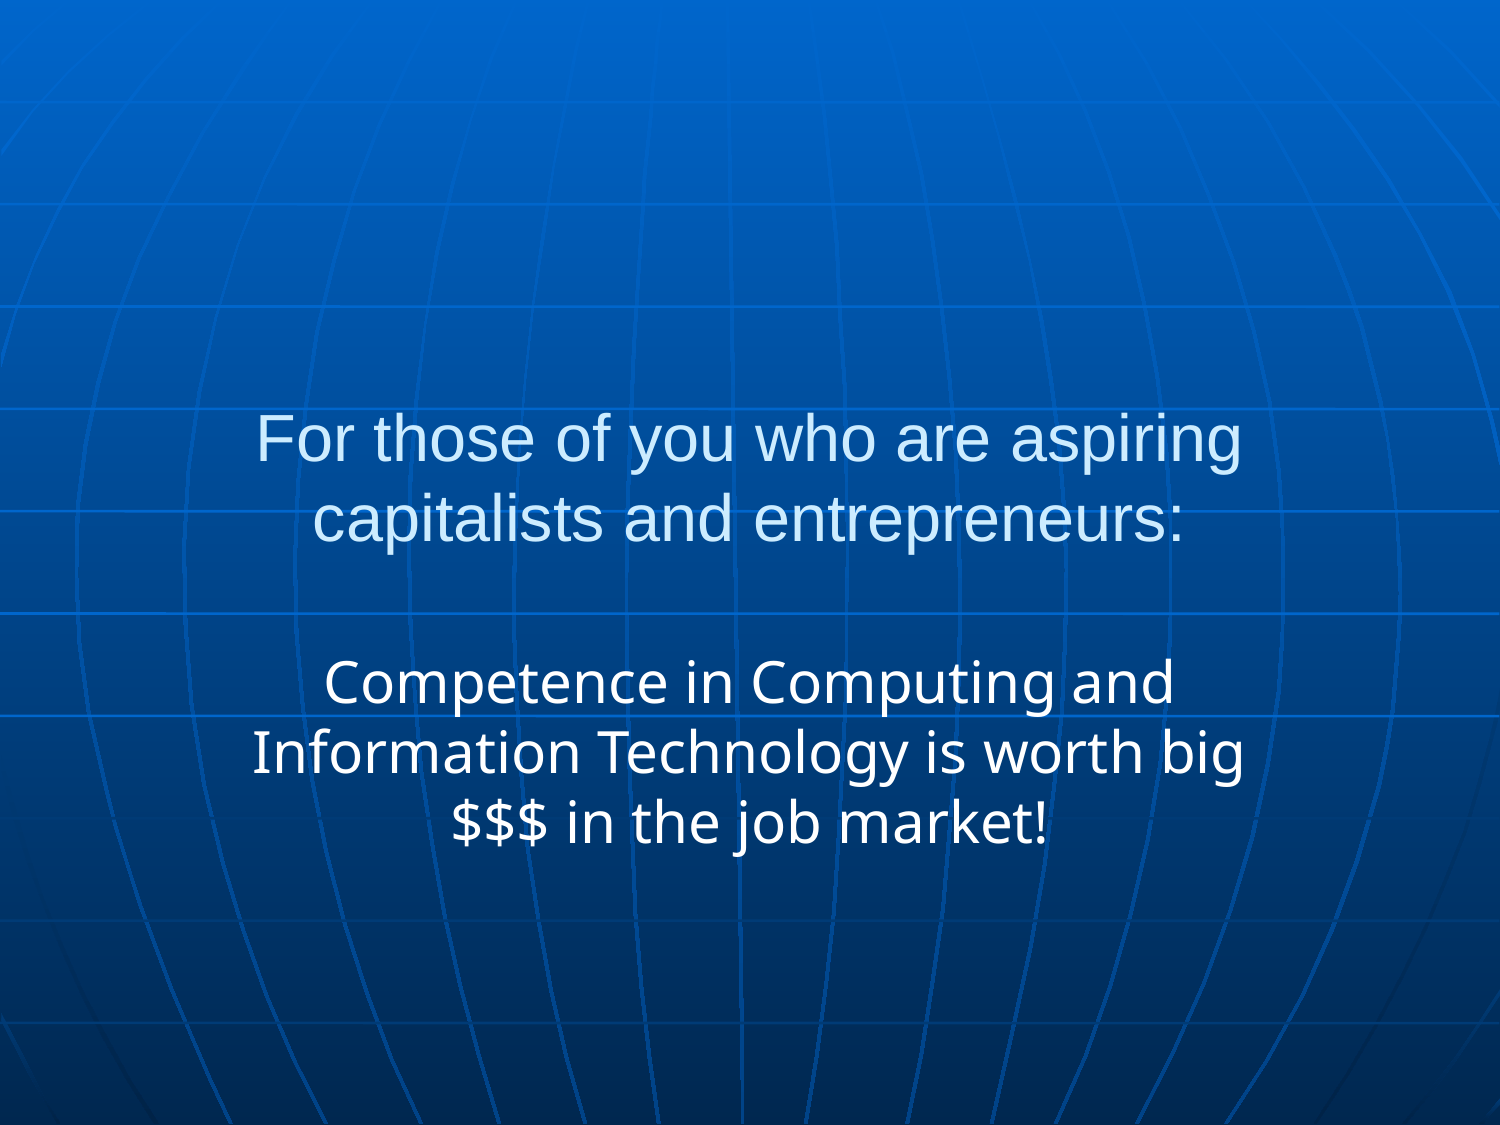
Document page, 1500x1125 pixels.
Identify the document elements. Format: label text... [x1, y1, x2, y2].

subtitle Competence in Computing and Information Technology is worth big $$$ in the job market! [225, 637, 1275, 925]
title For those of you who are aspiring capitalists and entrepreneurs: [112, 277, 1388, 563]
